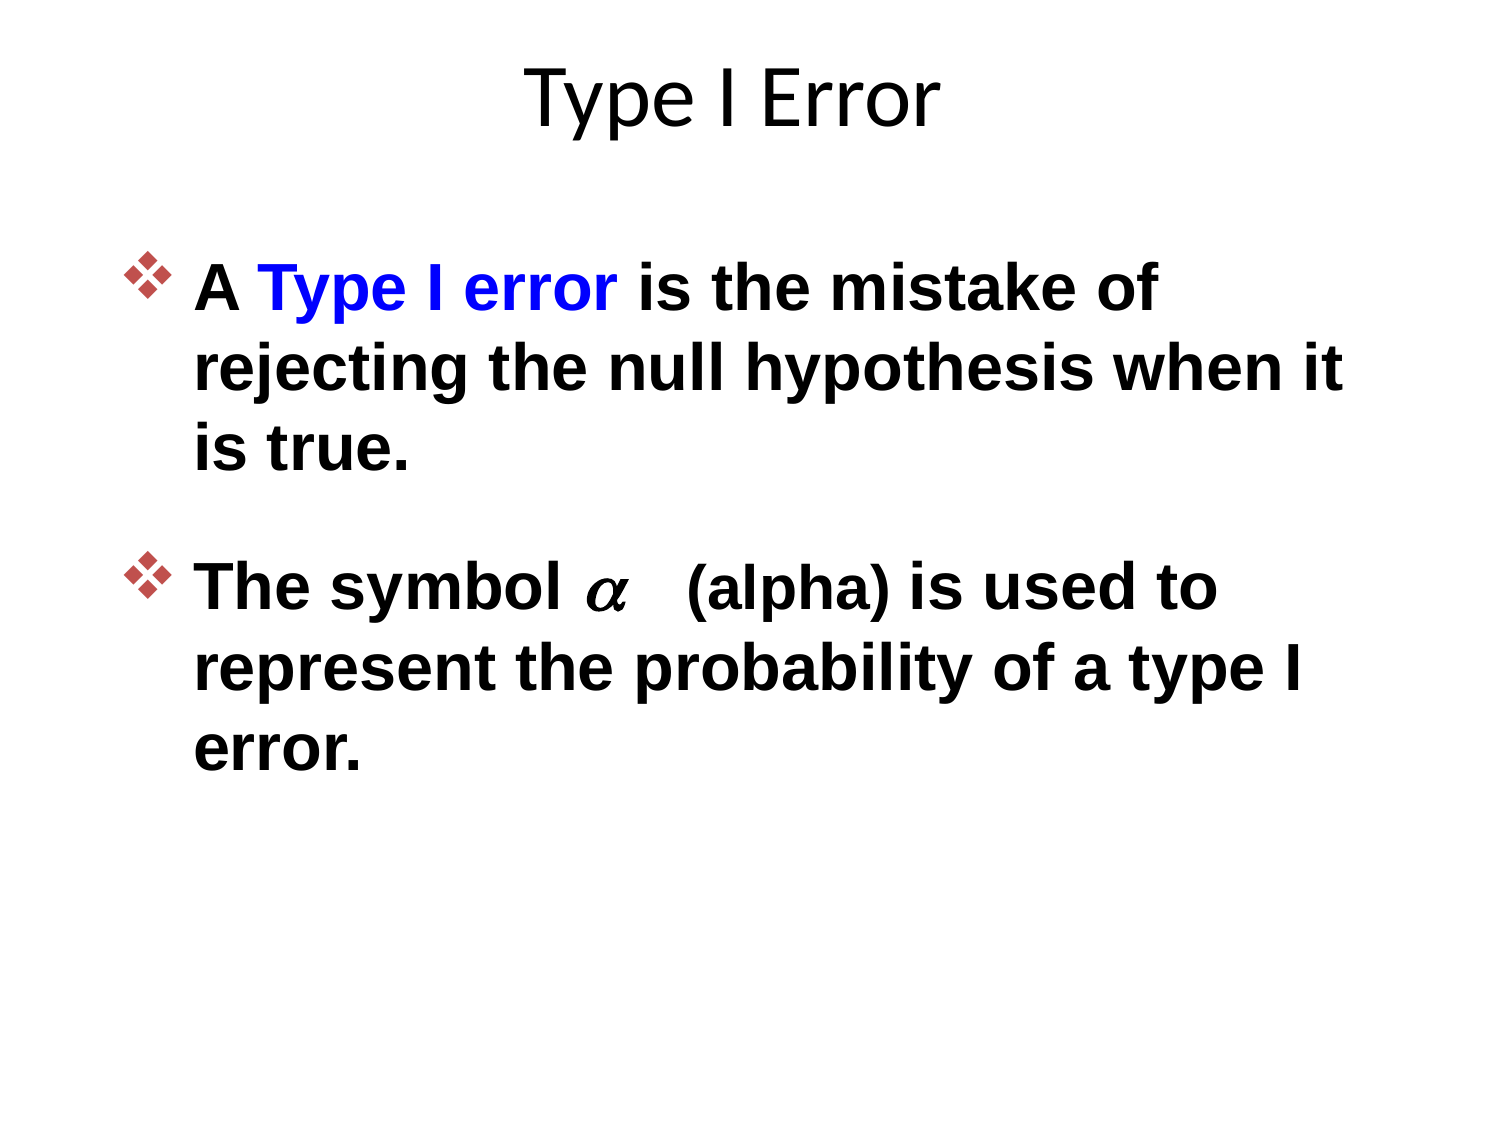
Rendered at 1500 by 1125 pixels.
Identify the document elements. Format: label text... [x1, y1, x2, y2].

list A Type I error is the mistake of rejecting the null hypothesis when it is true. The symbol (alpha) is used to represent the probability of a type I error. [103, 236, 1384, 912]
title Type I Error [96, 29, 1372, 153]
